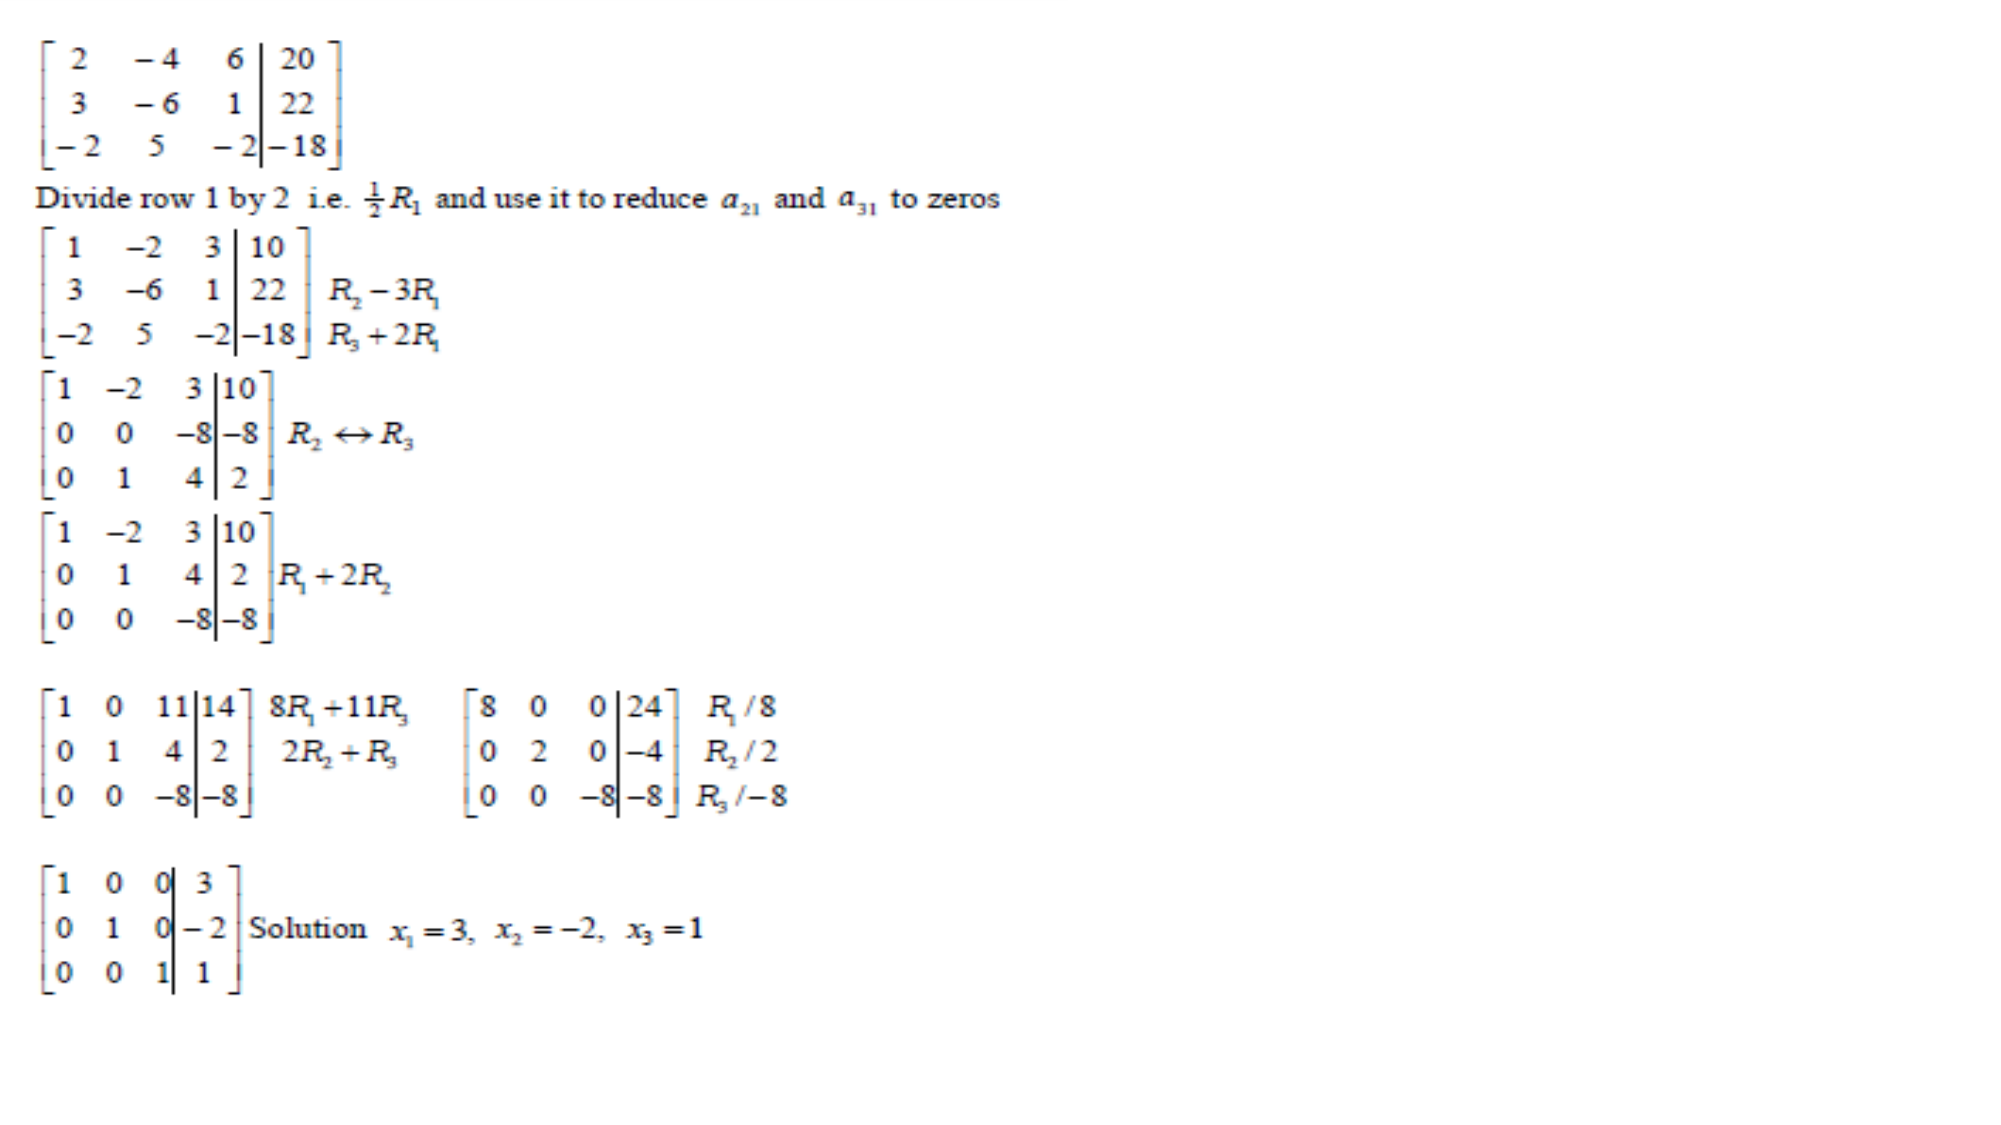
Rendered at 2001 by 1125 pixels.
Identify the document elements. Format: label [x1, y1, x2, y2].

list [0, 0, 1068, 1040]
